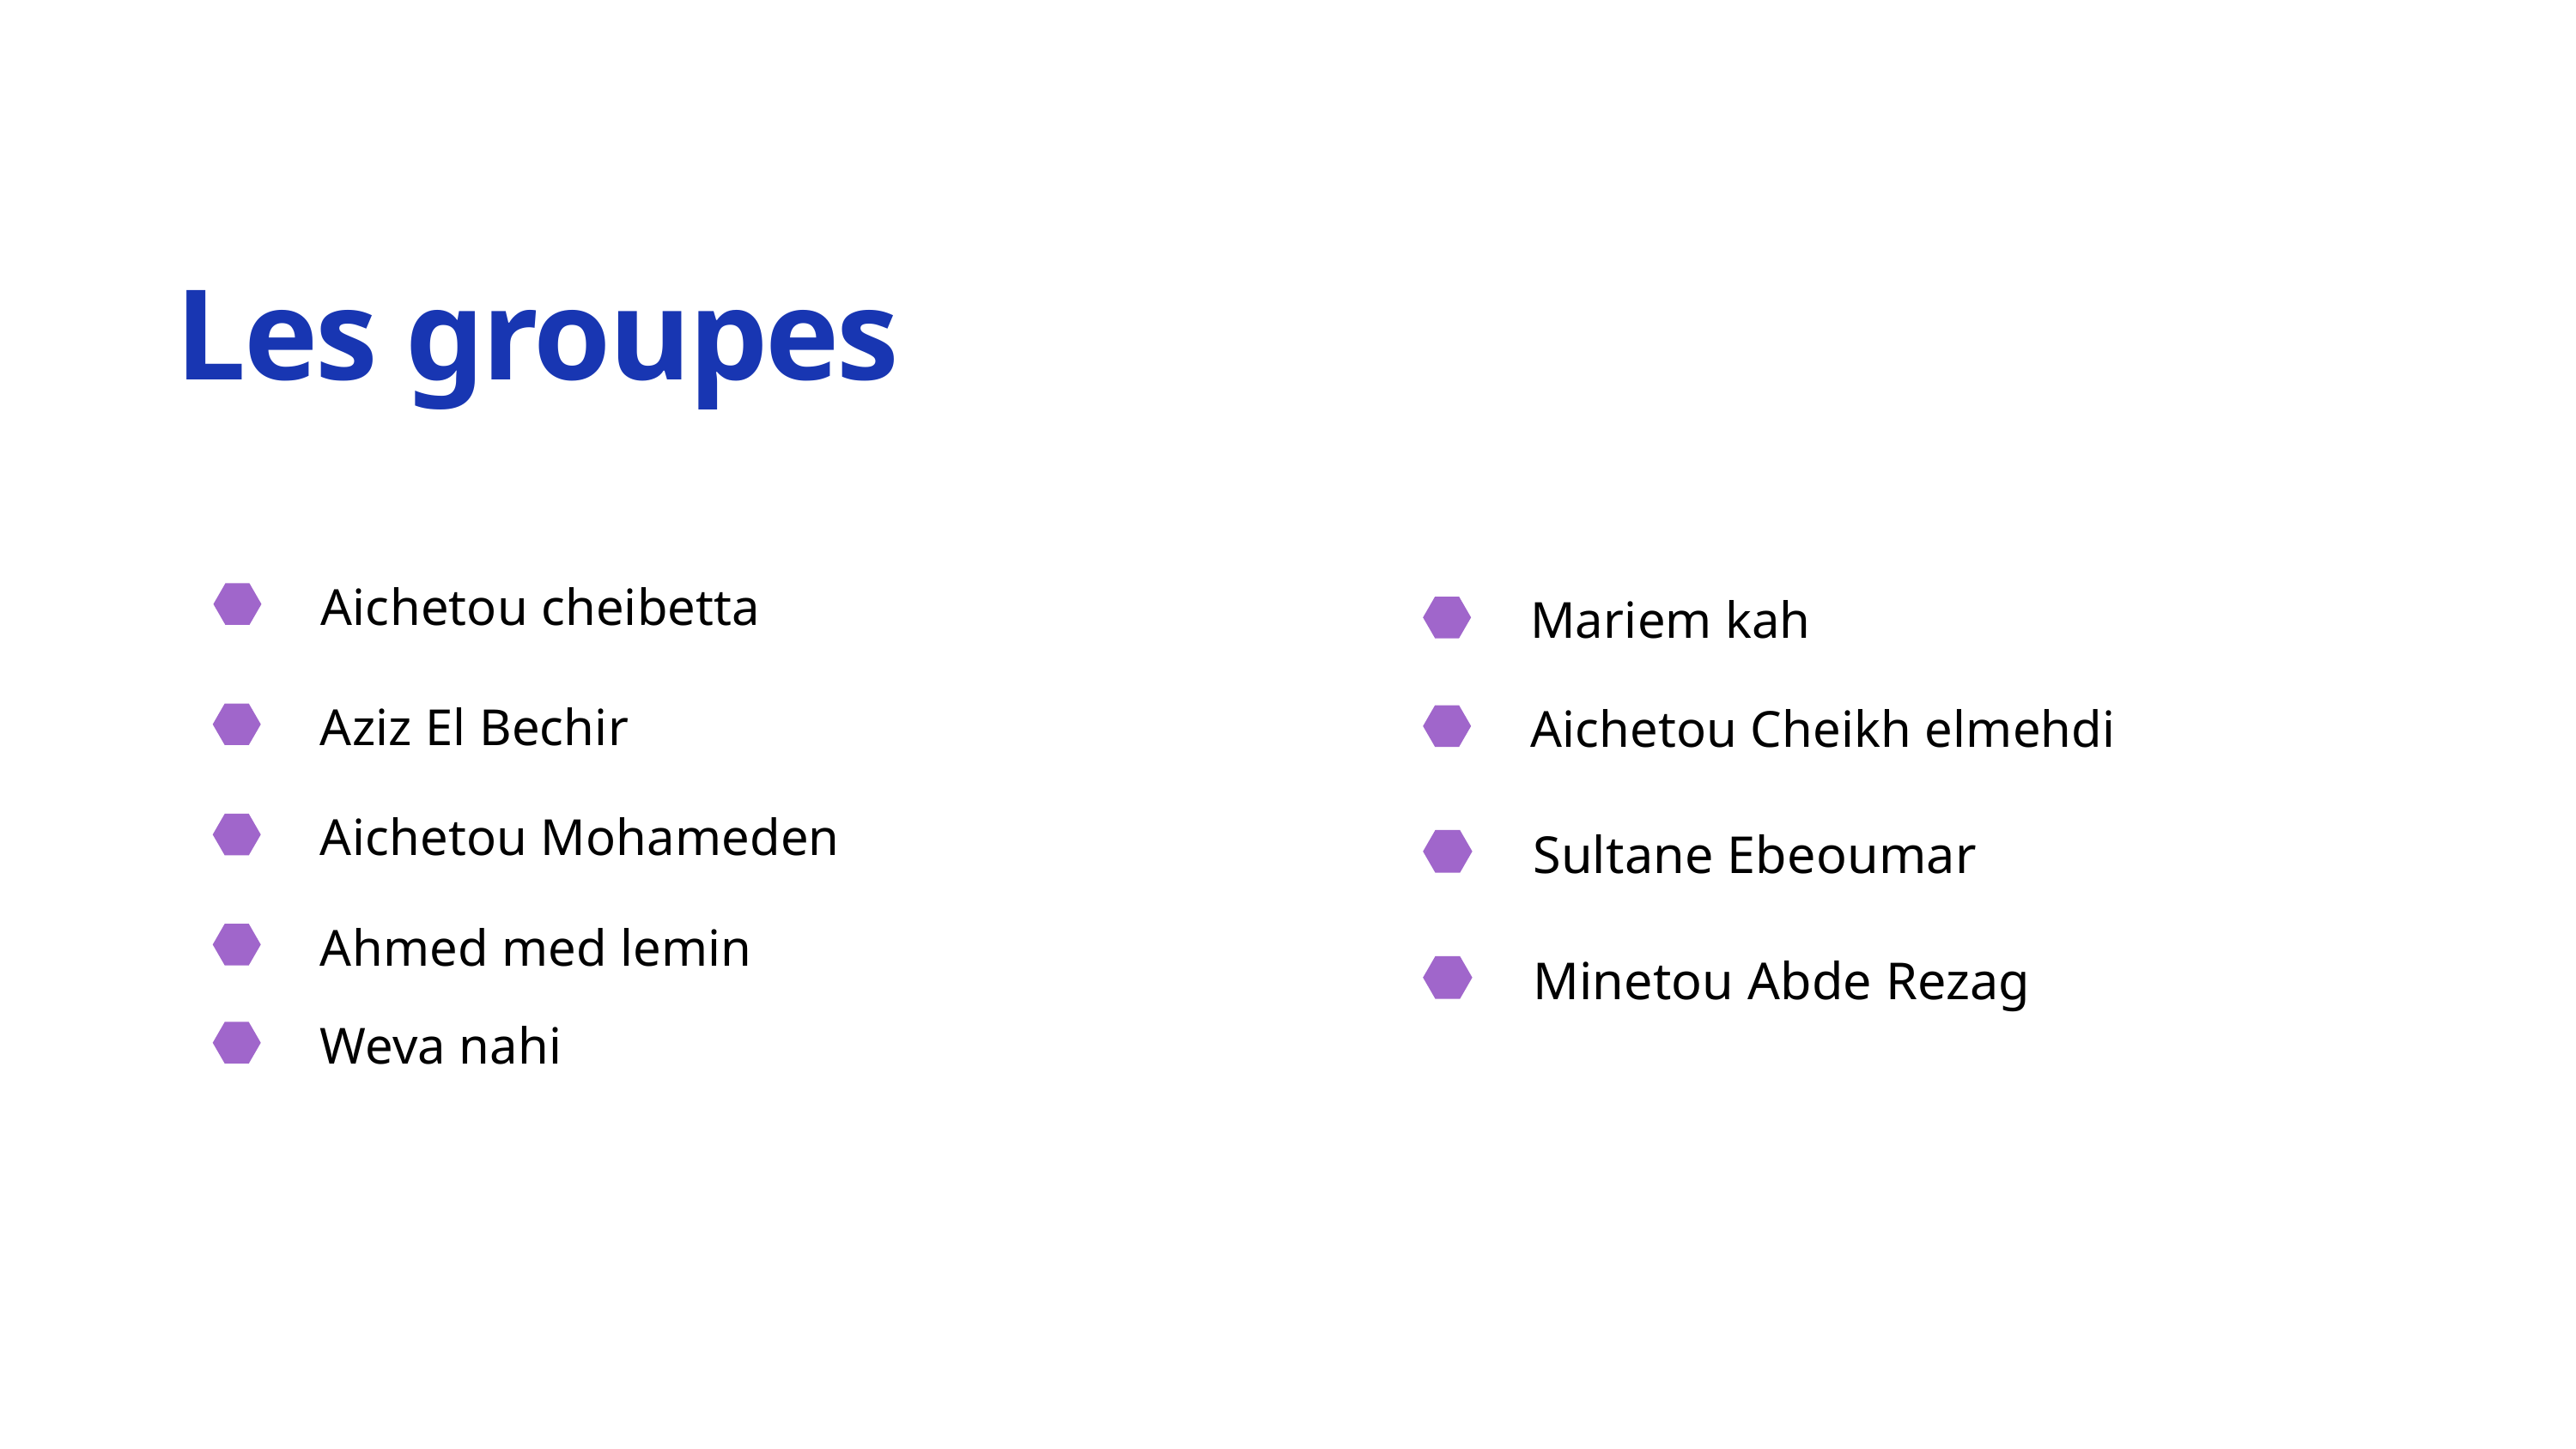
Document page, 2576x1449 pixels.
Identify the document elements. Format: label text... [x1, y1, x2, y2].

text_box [1422, 818, 2285, 885]
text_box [1422, 693, 2263, 759]
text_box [212, 912, 1053, 977]
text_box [212, 1009, 1053, 1076]
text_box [213, 571, 1054, 637]
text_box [212, 802, 1053, 867]
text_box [1422, 943, 2285, 1011]
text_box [212, 691, 1053, 757]
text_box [1422, 585, 2263, 650]
text_box Les groupes [175, 229, 1016, 405]
